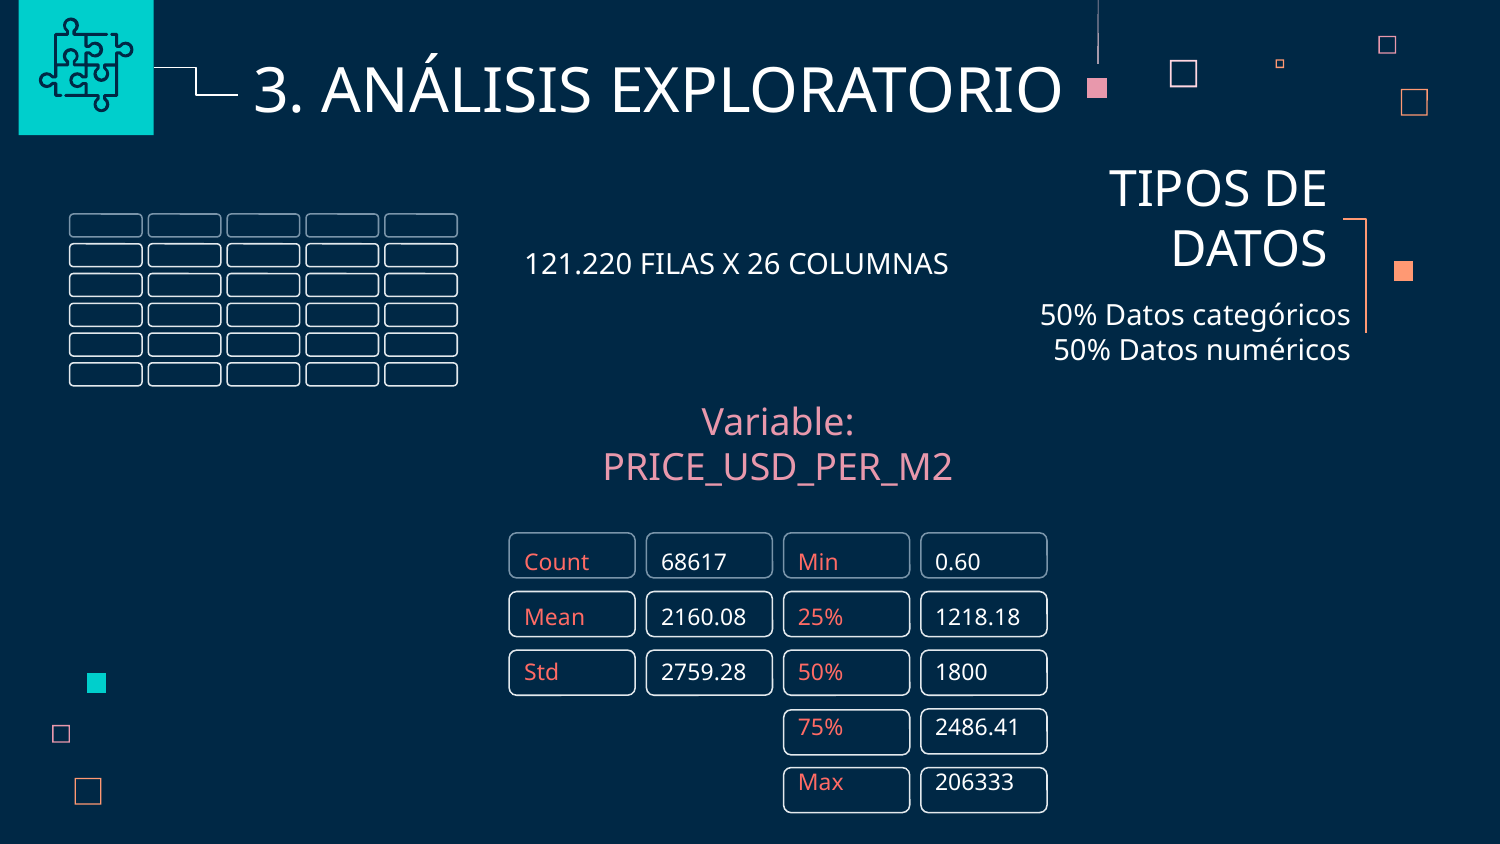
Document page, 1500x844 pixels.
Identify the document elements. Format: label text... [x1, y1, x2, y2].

title Variable: PRICE_USD_PER_M2 [578, 381, 979, 503]
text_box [69, 213, 458, 387]
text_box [508, 532, 1048, 813]
title 3. ANÁLISIS EXPLORATORIO [238, 45, 1248, 140]
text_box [1342, 218, 1367, 334]
text_box [86, 673, 107, 694]
text_box [38, 17, 134, 113]
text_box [153, 67, 239, 96]
text_box [18, 0, 154, 136]
text_box [1393, 261, 1414, 282]
subtitle 50% Datos categóricos 50% Datos numéricos [1019, 281, 1366, 386]
title TIPOS DE DATOS [1042, 146, 1344, 281]
subtitle 121.220 FILAS X 26 COLUMNAS [509, 230, 968, 291]
